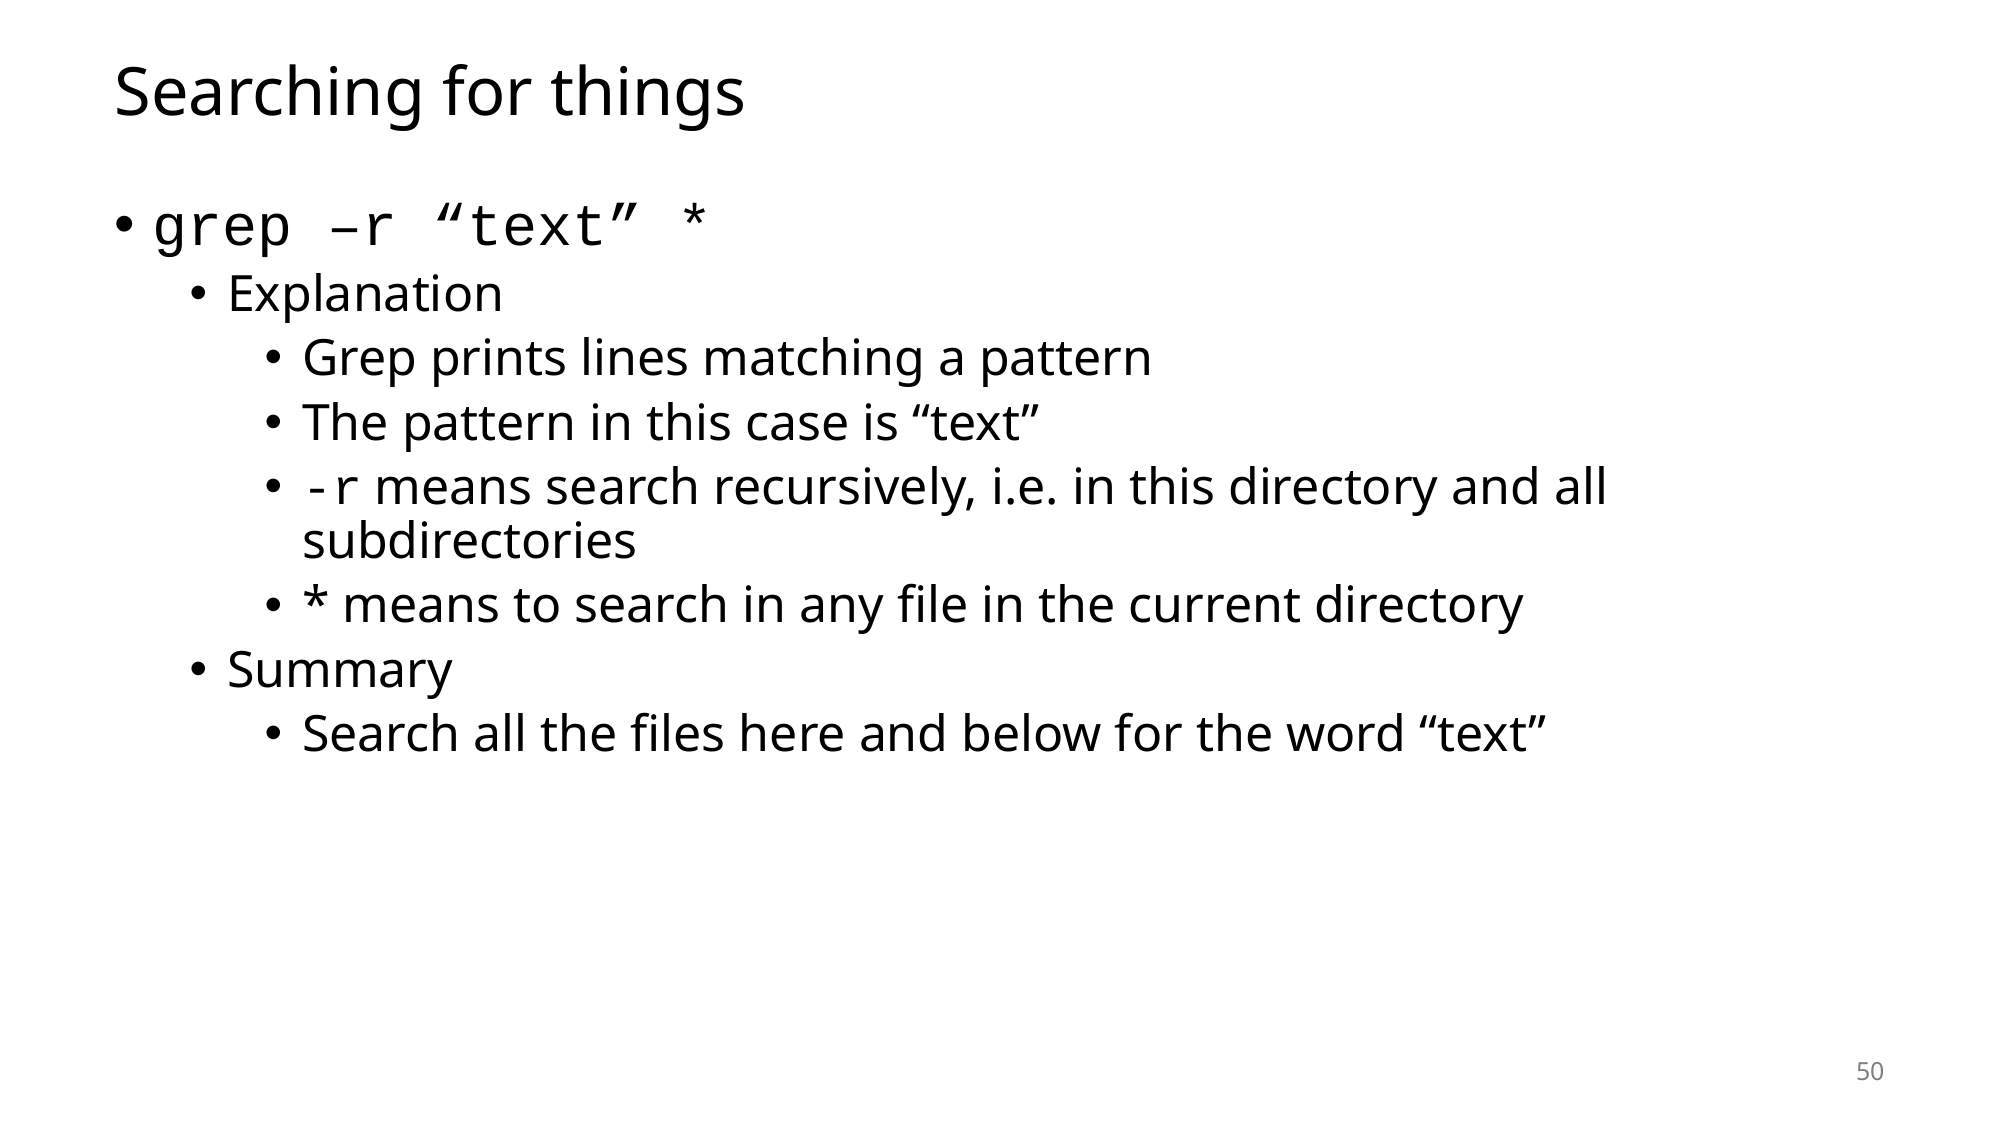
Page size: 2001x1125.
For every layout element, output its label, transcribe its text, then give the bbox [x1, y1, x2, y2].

list grep –r “text” * Explanation Grep prints lines matching a pattern The pattern in this case is “text” -r means search recursively, i.e. in this directory and all subdirectories * means to search in any file in the current directory Summary Search all the files here and below for the word “text” [99, 187, 1900, 1013]
slide_number 50 [1749, 1042, 1900, 1103]
title Searching for things [99, 37, 1900, 150]
